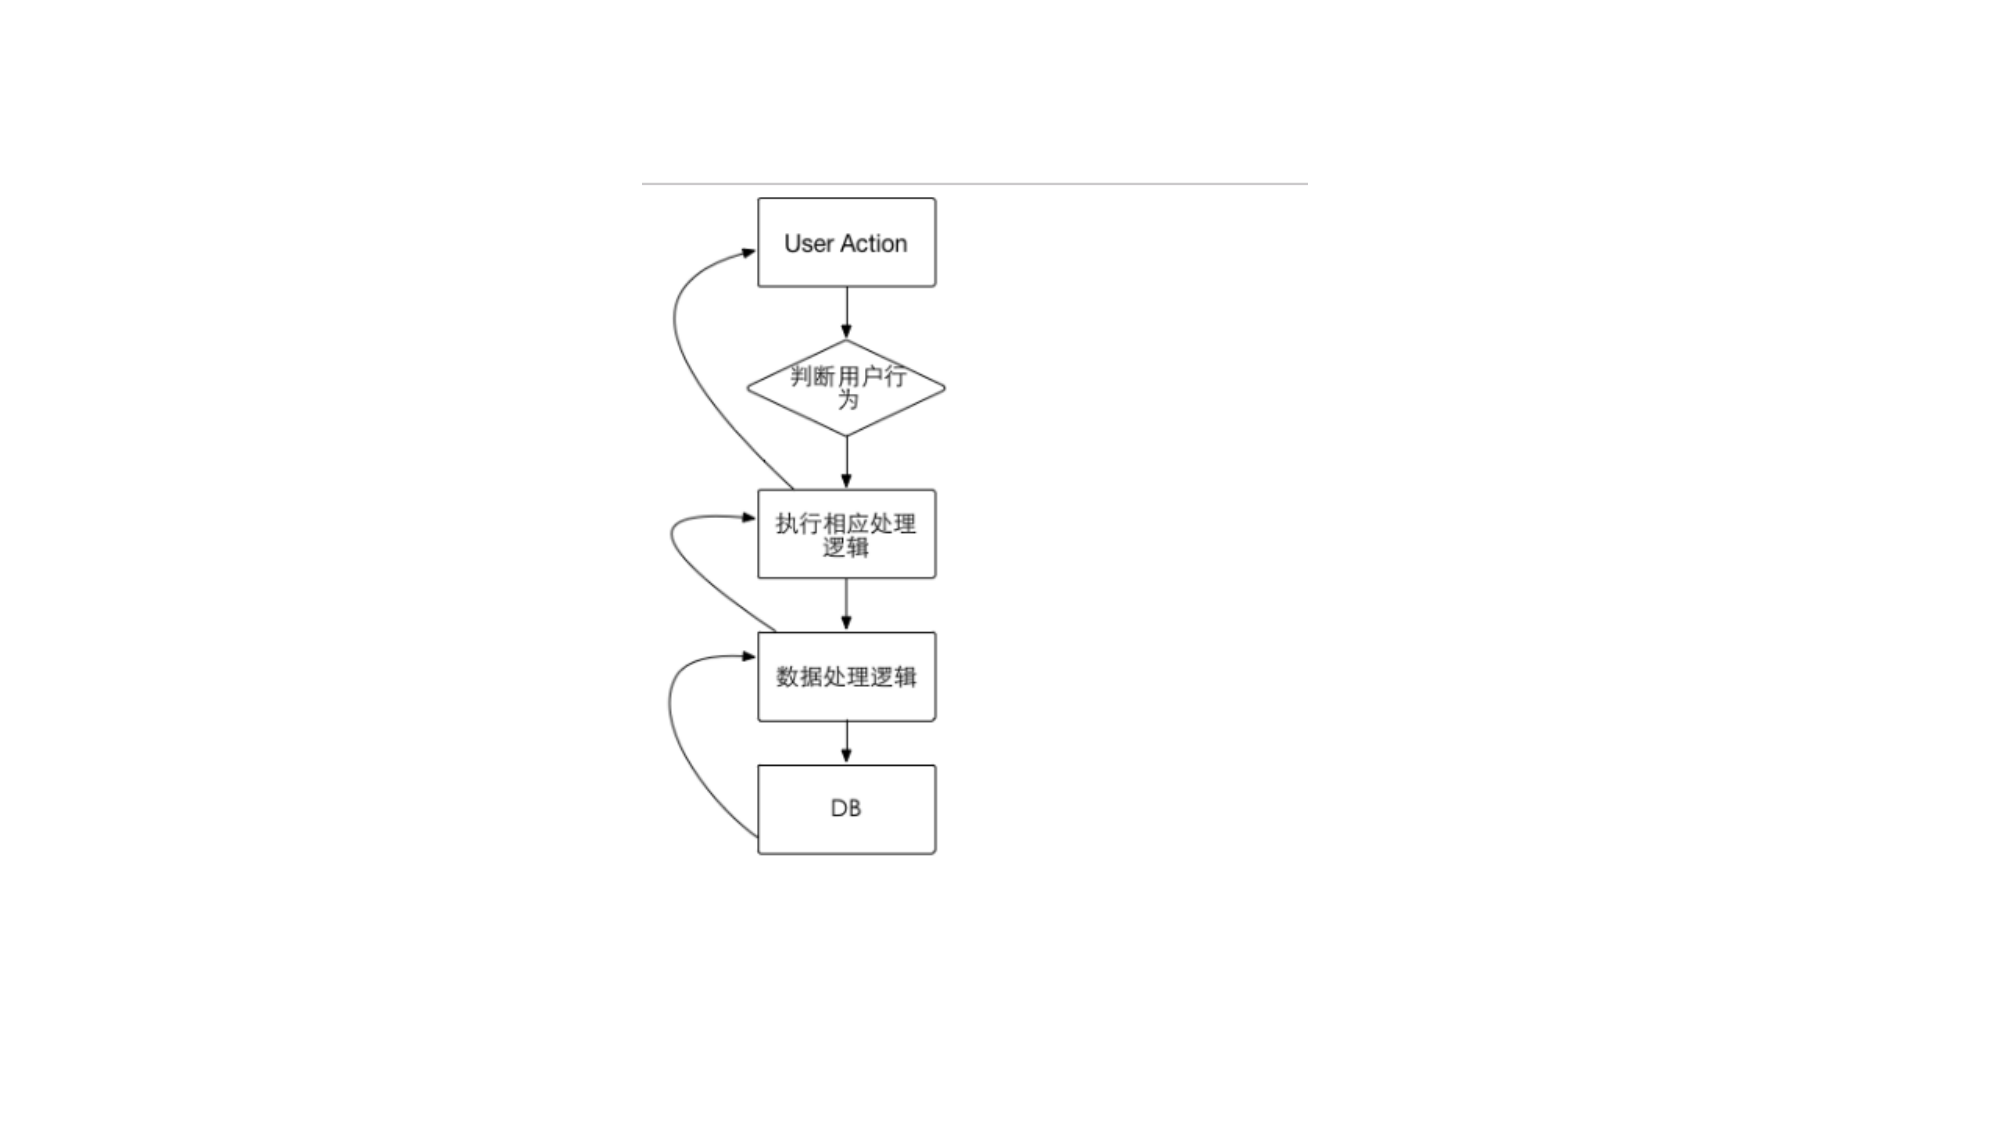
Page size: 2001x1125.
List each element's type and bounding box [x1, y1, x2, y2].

picture [642, 182, 1308, 943]
